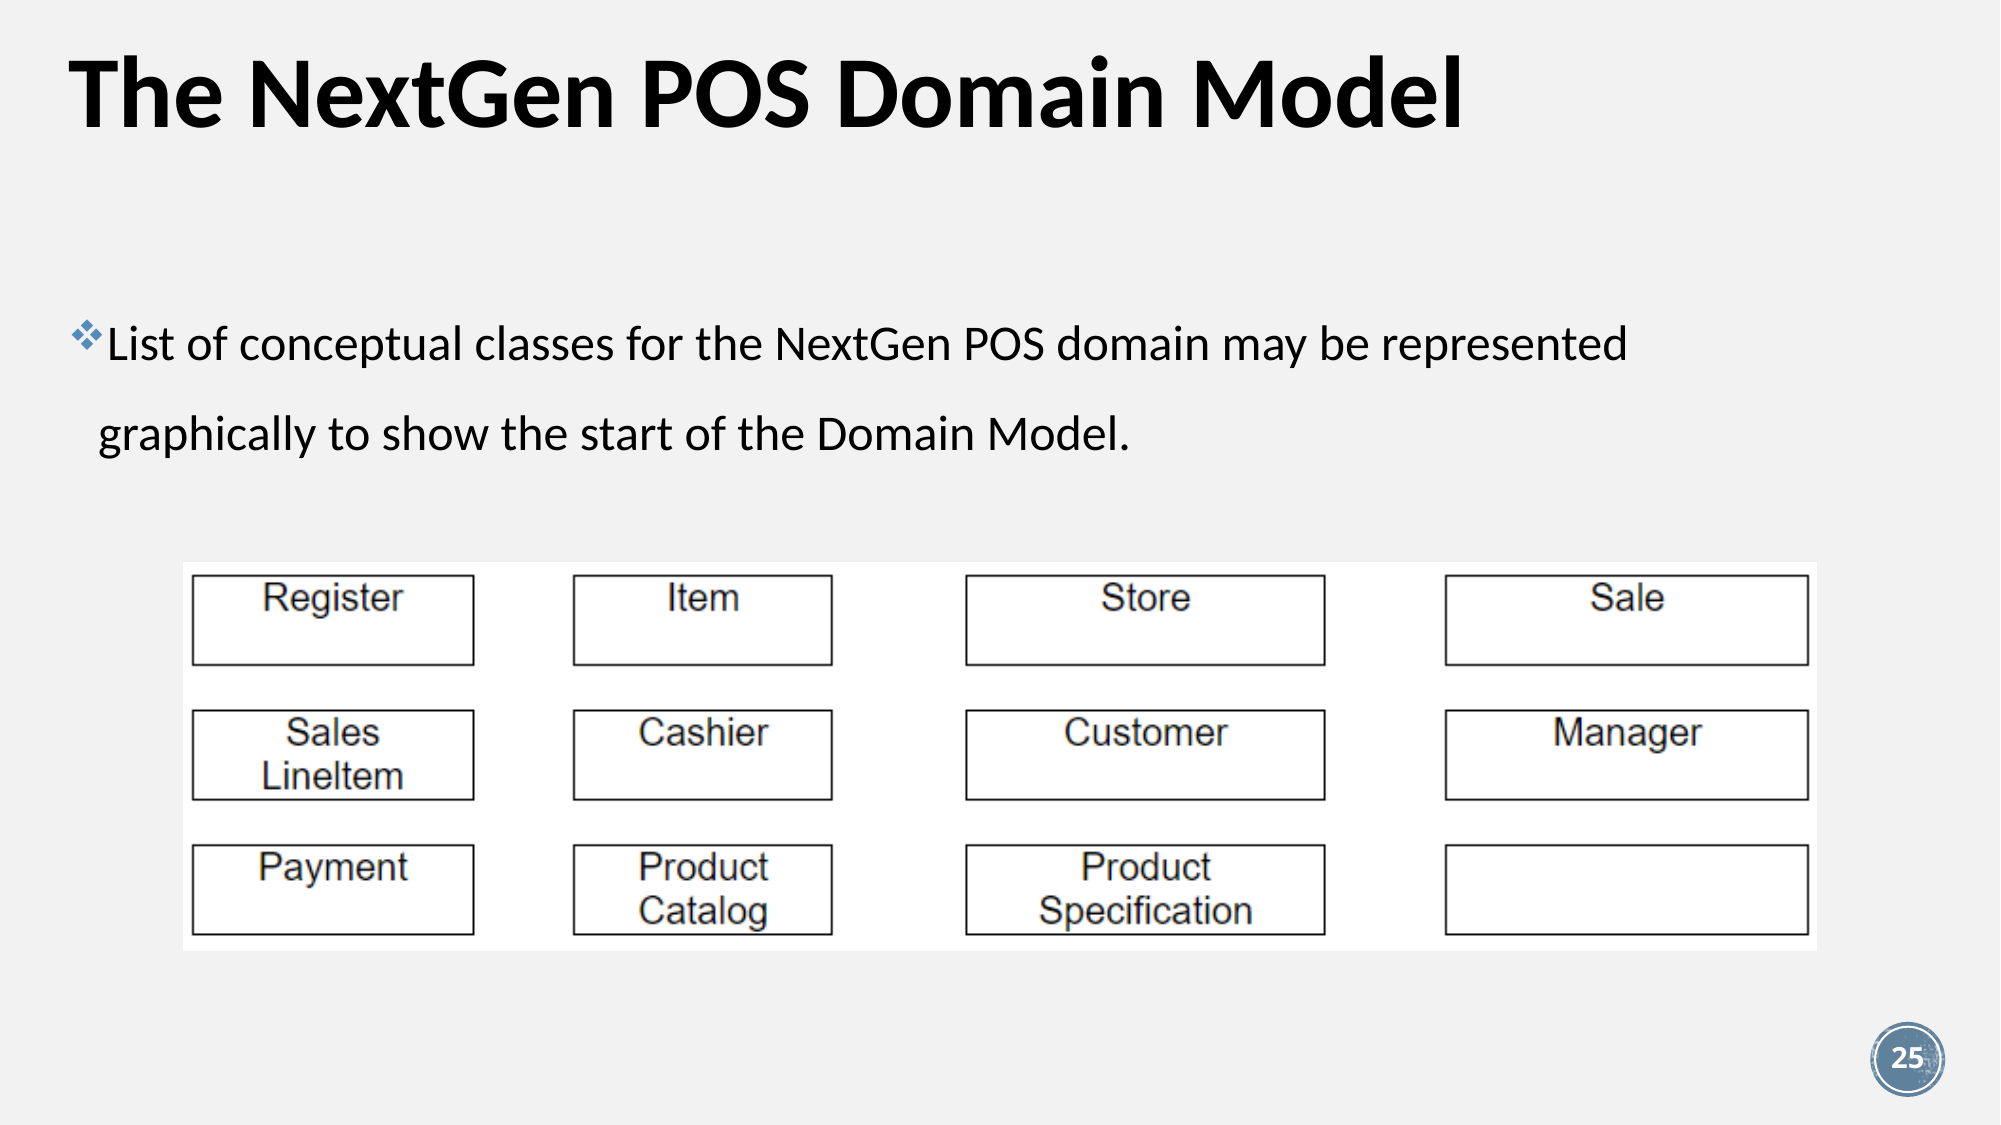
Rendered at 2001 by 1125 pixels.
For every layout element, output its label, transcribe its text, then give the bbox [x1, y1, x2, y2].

slide_number 25 [1855, 1028, 1961, 1089]
picture [183, 562, 1817, 951]
list List of conceptual classes for the NextGen POS domain may be represented graphically to show the start of the Domain Model. [53, 272, 1826, 392]
title The NextGen POS Domain Model [53, 18, 1826, 171]
